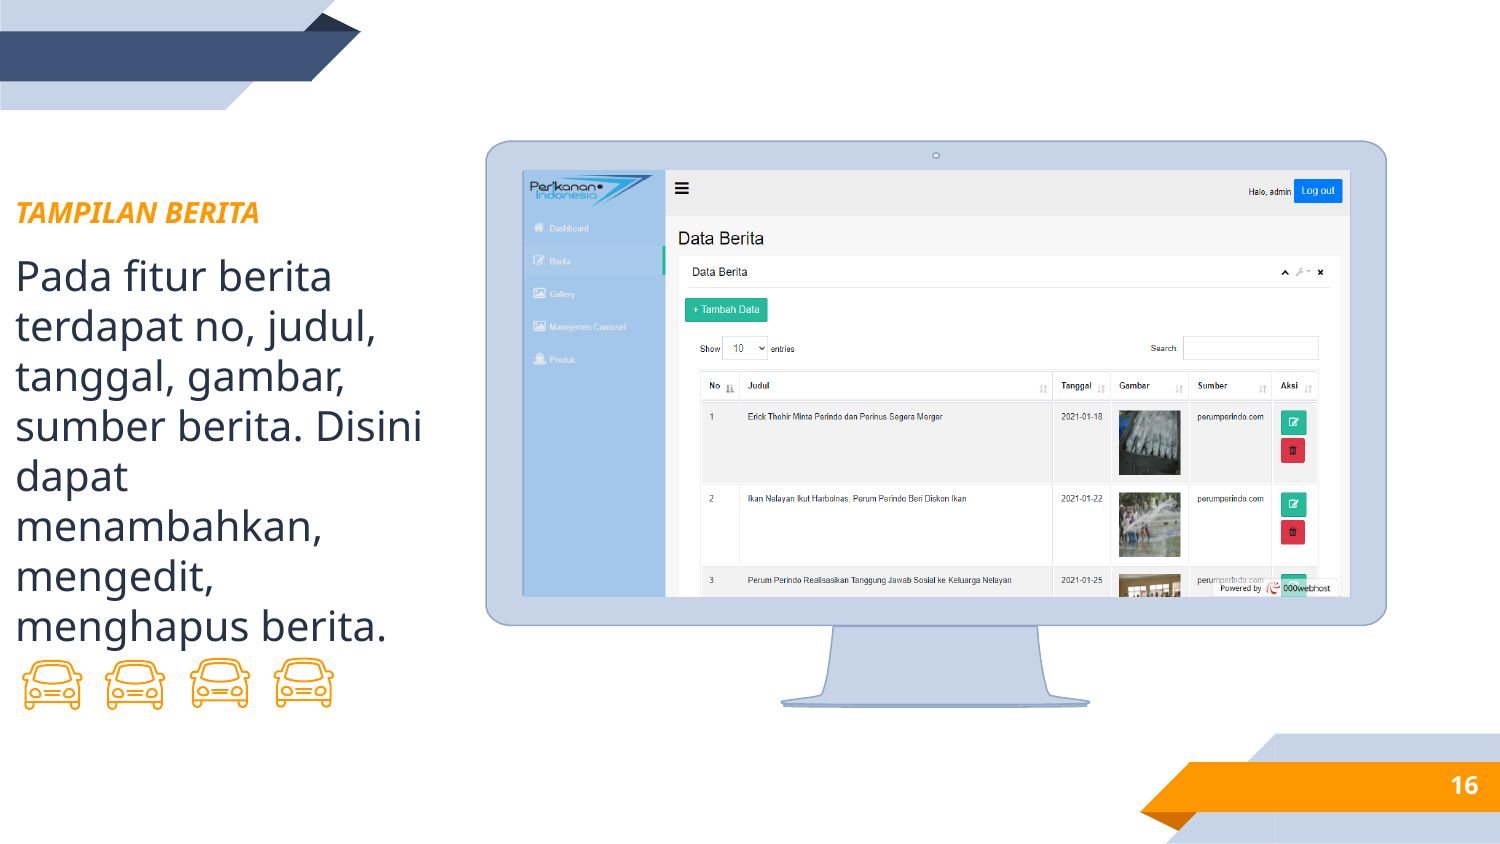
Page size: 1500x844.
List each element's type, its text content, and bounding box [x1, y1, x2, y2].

list TAMPILAN BERITA Pada fitur berita terdapat no, judul, tanggal, gambar, sumber berita. Disini dapat menambahkan, mengedit, menghapus berita. [0, 200, 462, 644]
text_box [105, 660, 165, 710]
slide_number 16 [1249, 760, 1494, 813]
text_box [486, 141, 1387, 708]
picture [524, 169, 1351, 597]
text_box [190, 658, 250, 708]
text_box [22, 660, 82, 710]
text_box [274, 658, 334, 707]
